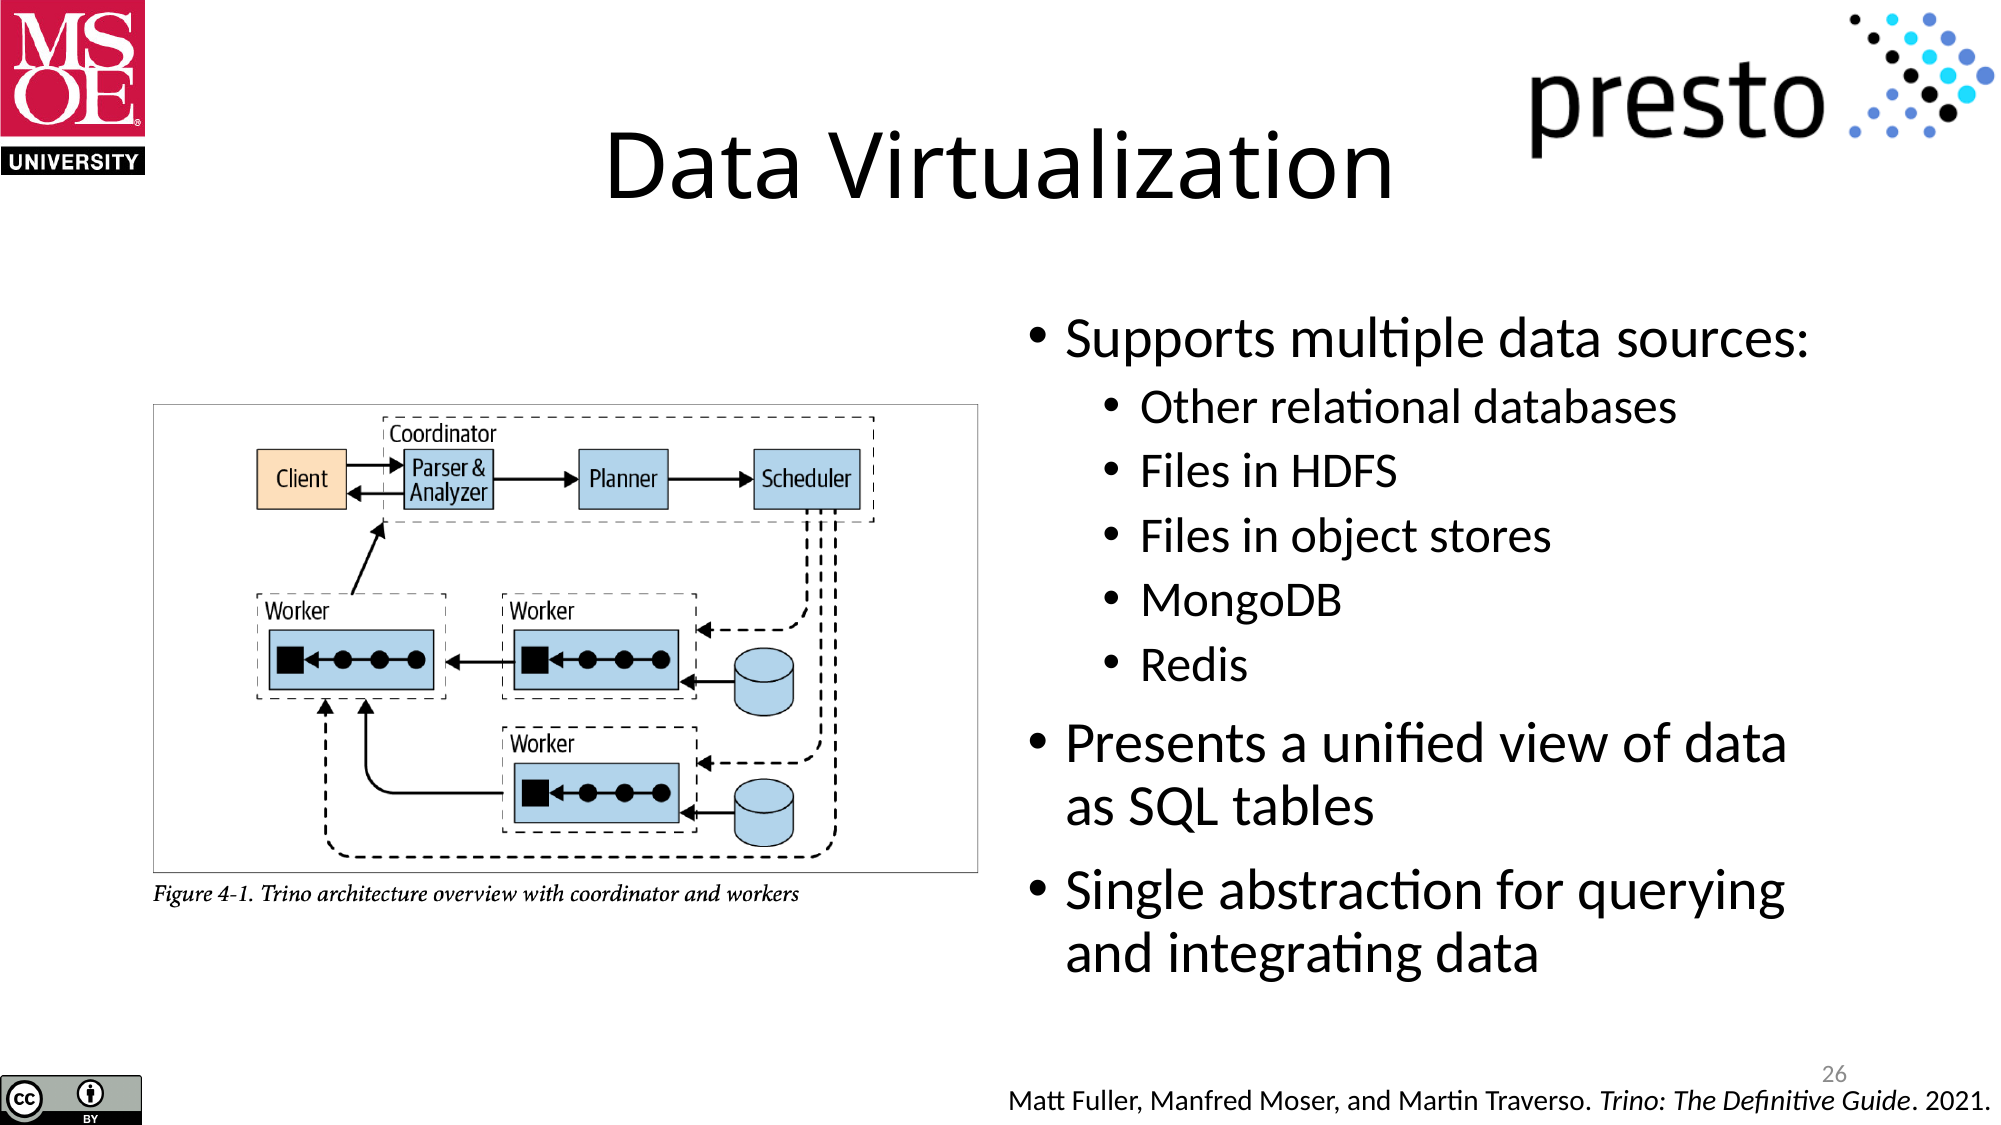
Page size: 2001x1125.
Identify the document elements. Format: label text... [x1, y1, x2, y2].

picture [0, 1075, 142, 1125]
title Data Virtualization [137, 59, 1863, 278]
list Supports multiple data sources: Other relational databases Files in HDFS Files in object stores MongoDB Redis Presents a unified view of data as SQL tables Single abstraction for querying and integrating data [1012, 299, 1863, 1014]
slide_number 26 [1412, 1042, 1863, 1103]
picture [0, 0, 145, 175]
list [137, 396, 988, 917]
text_box Matt Fuller, Manfred Moser, and Martin Traverso. Trino: The Definitive Guide. 2021. [993, 1074, 2000, 1124]
picture [1529, 10, 2000, 161]
